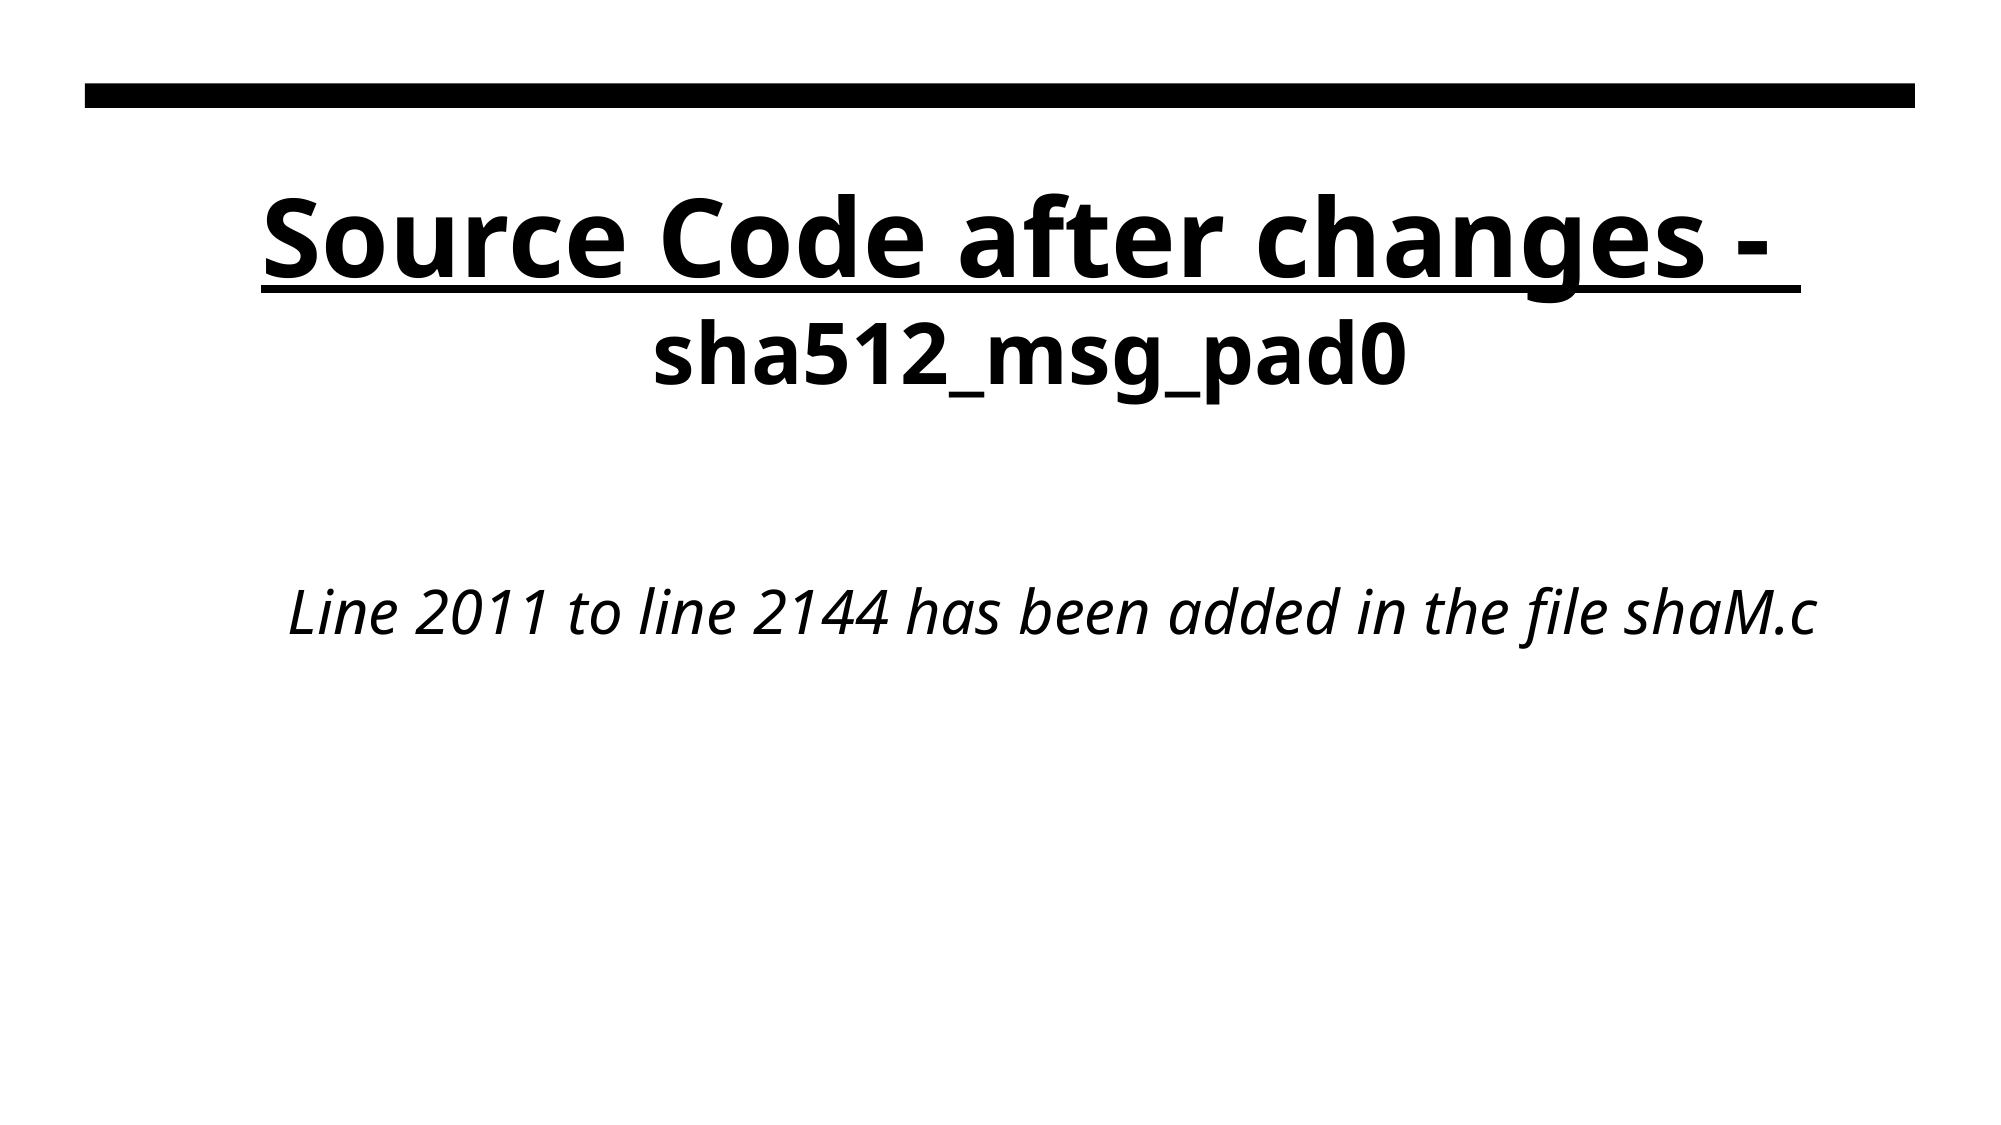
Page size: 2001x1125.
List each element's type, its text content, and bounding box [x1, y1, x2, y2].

list Line 2011 to line 2144 has been added in the file shaM.c [279, 531, 1847, 655]
title Source Code after changes - sha512_msg_pad0 [84, 159, 1979, 411]
